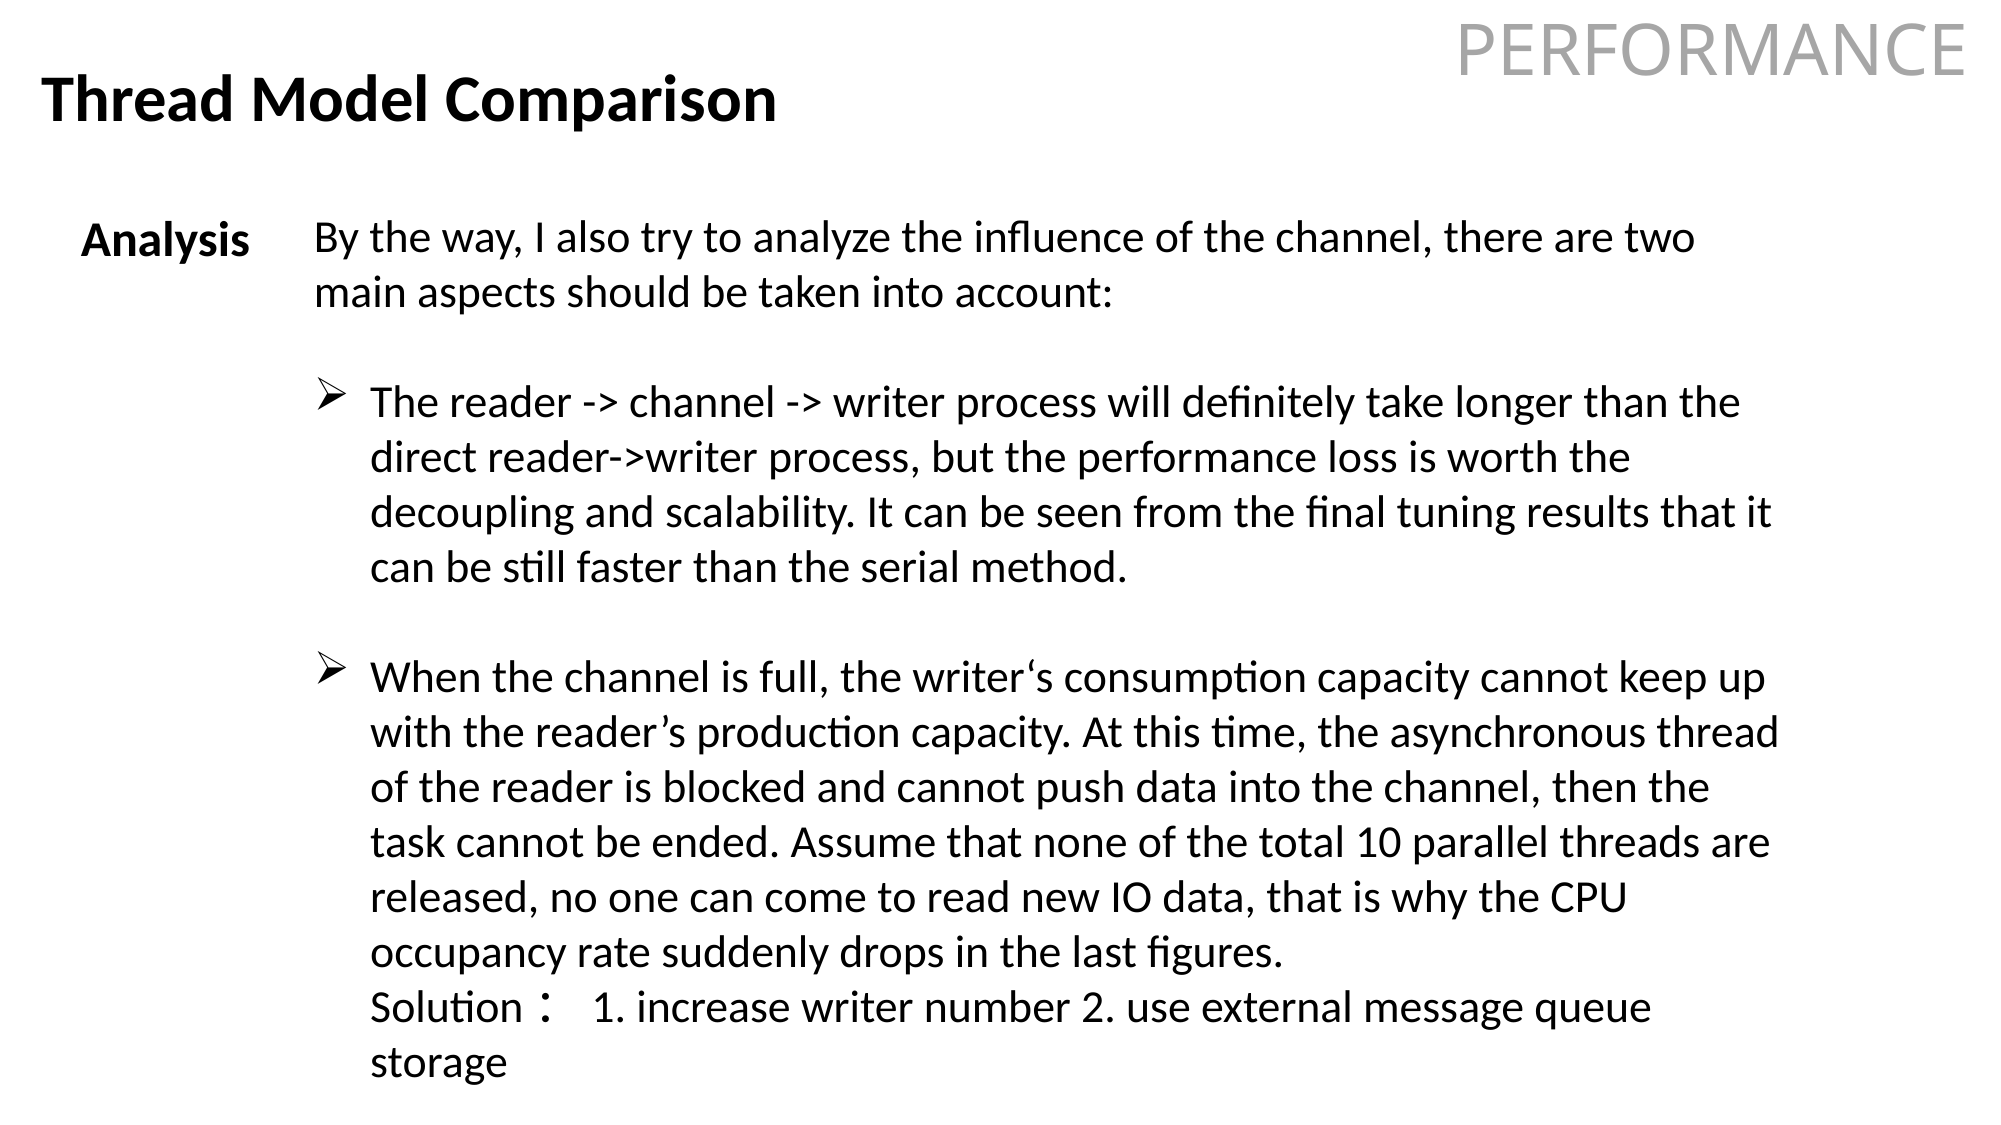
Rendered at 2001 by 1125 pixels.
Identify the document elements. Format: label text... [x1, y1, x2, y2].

text_box Analysis [66, 198, 332, 274]
text_box By the way, I also try to analyze the influence of the channel, there are two main aspects should be taken into account: The reader -> channel -> writer process will definitely take longer than the direct reader->writer process, but the performance loss is worth the decoupling and scalability. It can be seen from the final tuning results that it can be still faster than the serial method. When the channel is full, the writer‘s consumption capacity cannot keep up with the reader’s production capacity. At this time, the asynchronous thread of the reader is blocked and cannot push data into the channel, then the task cannot be ended. Assume that none of the total 10 parallel threads are released, no one can come to read new IO data, that is why the CPU occupancy rate suddenly drops in the last figures. Solution：1. increase writer number 2. use external message queue storage [298, 199, 1807, 1094]
title PERFORMANCE [1439, 0, 2000, 105]
text_box Thread Model Comparison [26, 26, 794, 174]
